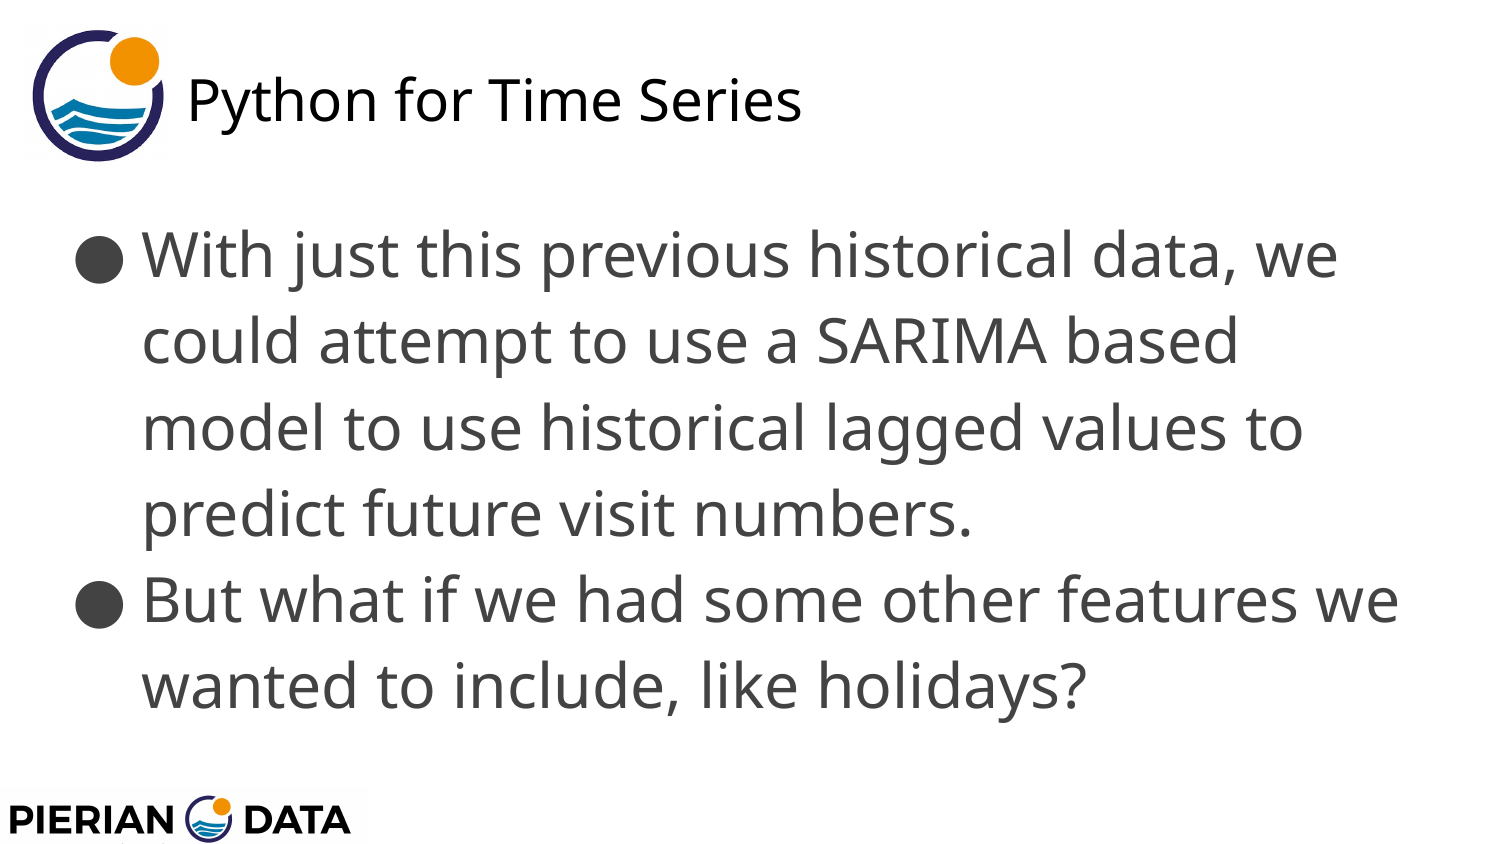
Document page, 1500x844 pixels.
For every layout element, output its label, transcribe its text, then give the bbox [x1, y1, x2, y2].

picture [24, 24, 172, 167]
title Python for Time Series [176, 48, 1449, 143]
list With just this previous historical data, we could attempt to use a SARIMA based model to use historical lagged values to predict future visit numbers. But what if we had some other features we wanted to include, like holidays? [51, 189, 1449, 750]
picture [0, 787, 368, 844]
